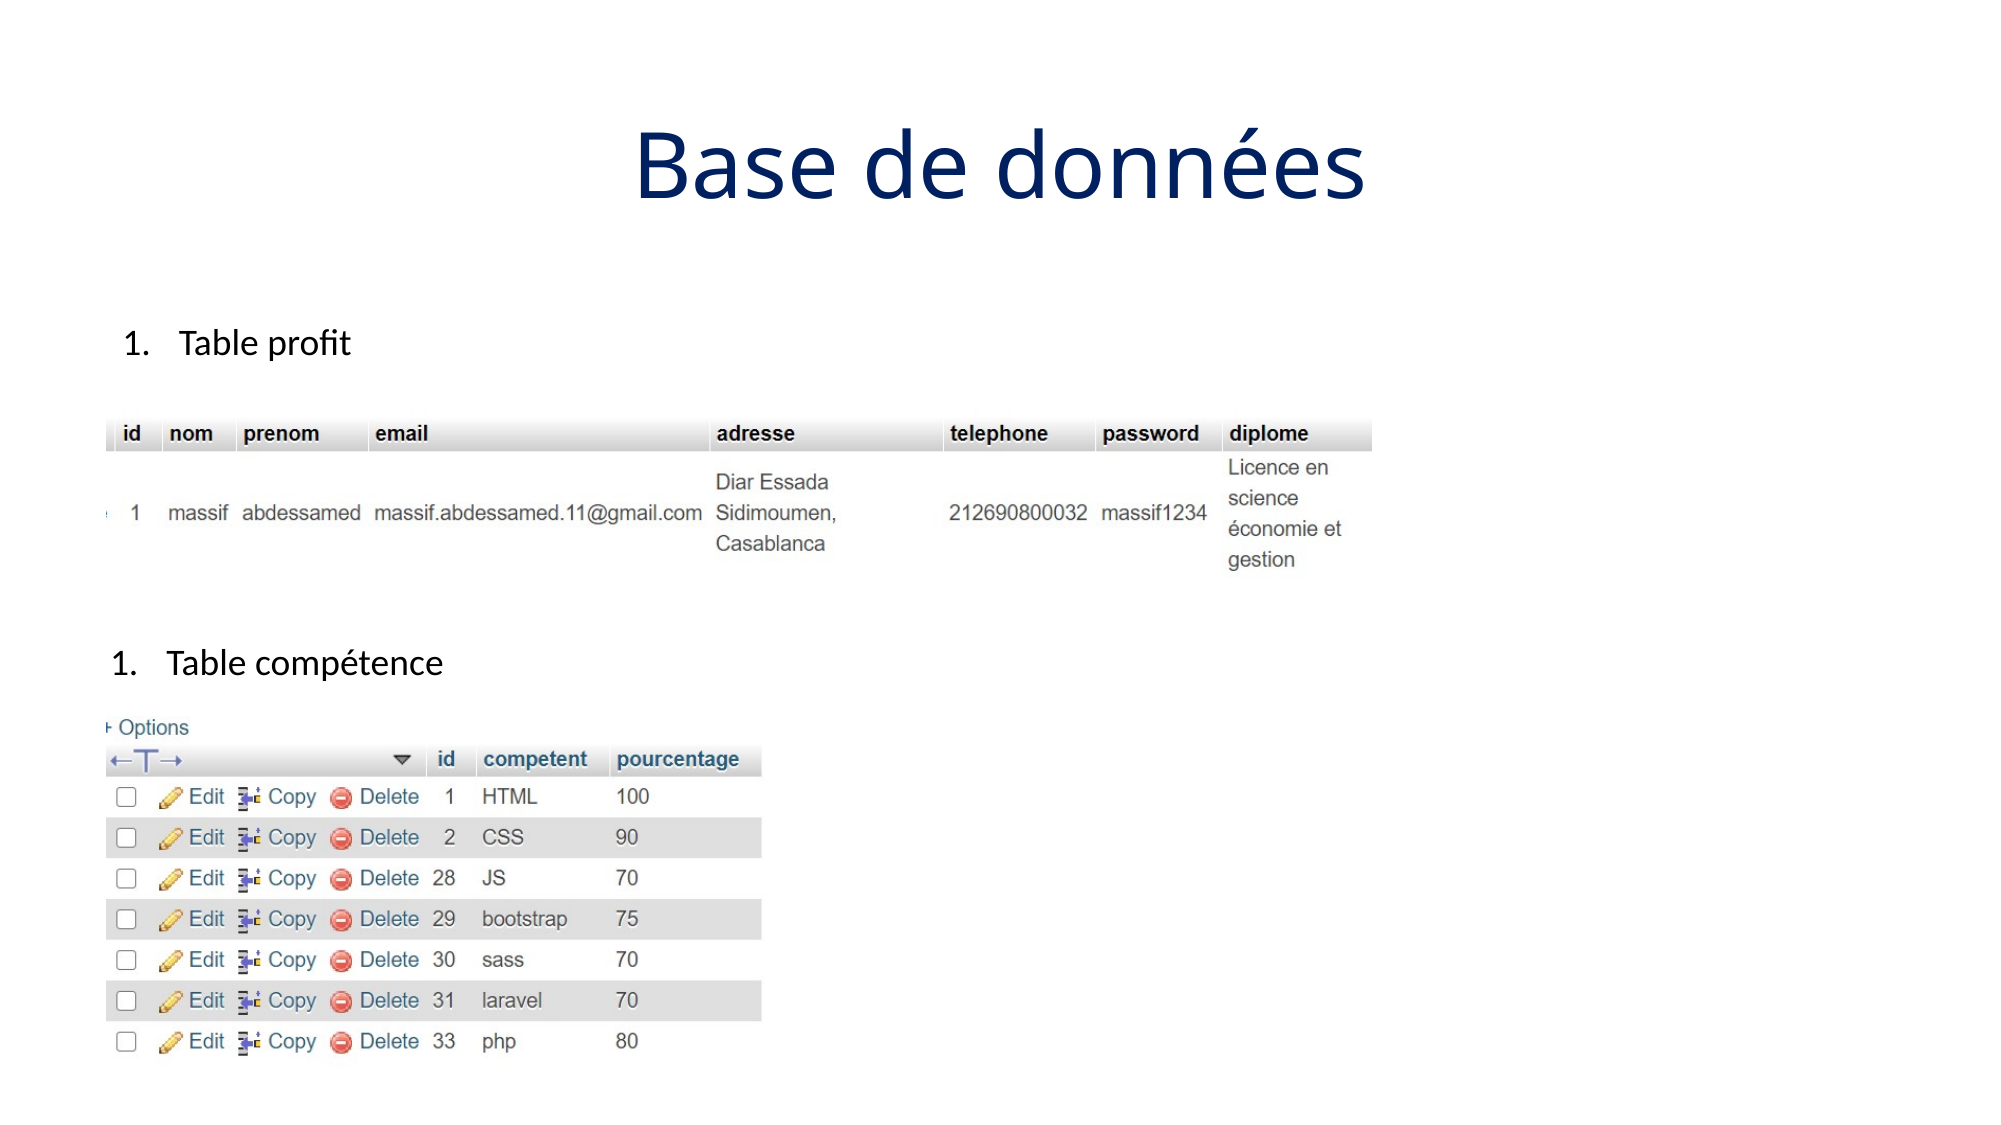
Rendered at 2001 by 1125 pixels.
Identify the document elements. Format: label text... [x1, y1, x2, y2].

text_box Table compétence [95, 631, 468, 691]
picture [105, 392, 1372, 589]
picture [106, 716, 772, 1084]
text_box Table profit [107, 310, 367, 371]
title Base de données [137, 59, 1863, 278]
